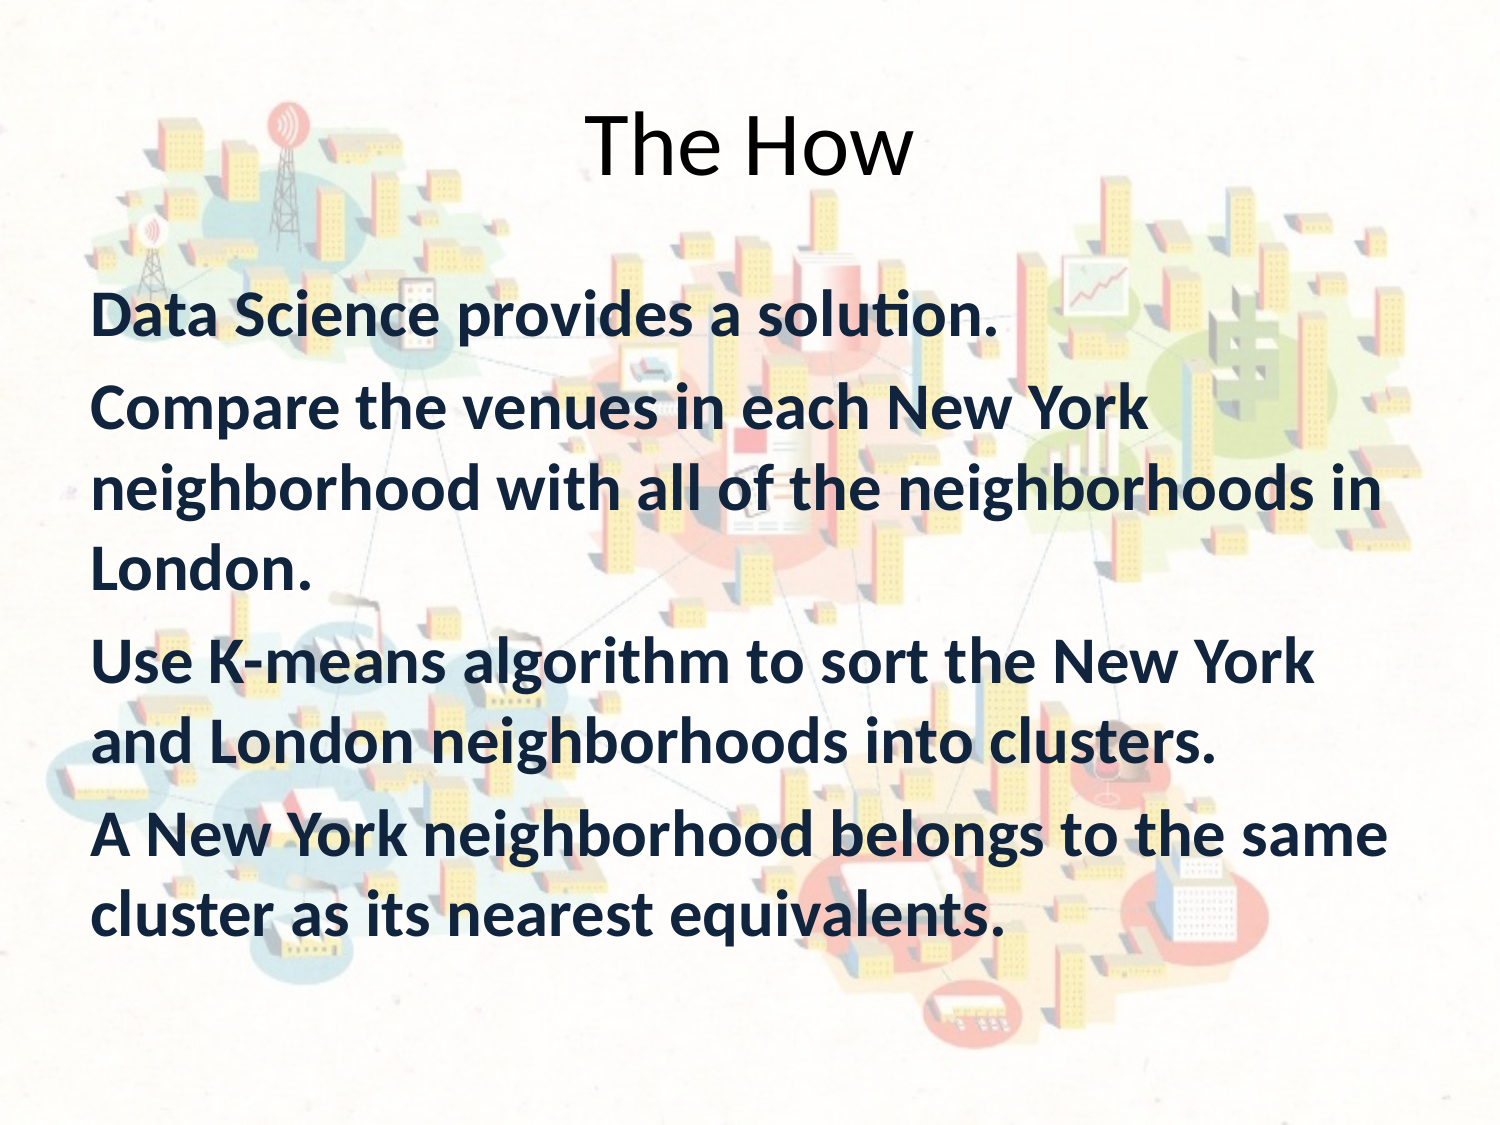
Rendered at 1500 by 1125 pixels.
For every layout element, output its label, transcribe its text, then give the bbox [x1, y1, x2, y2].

title The How [75, 45, 1425, 233]
list Data Science provides a solution. Compare the venues in each New York neighborhood with all of the neighborhoods in London. Use K-means algorithm to sort the New York and London neighborhoods into clusters. A New York neighborhood belongs to the same cluster as its nearest equivalents. [75, 262, 1425, 1005]
